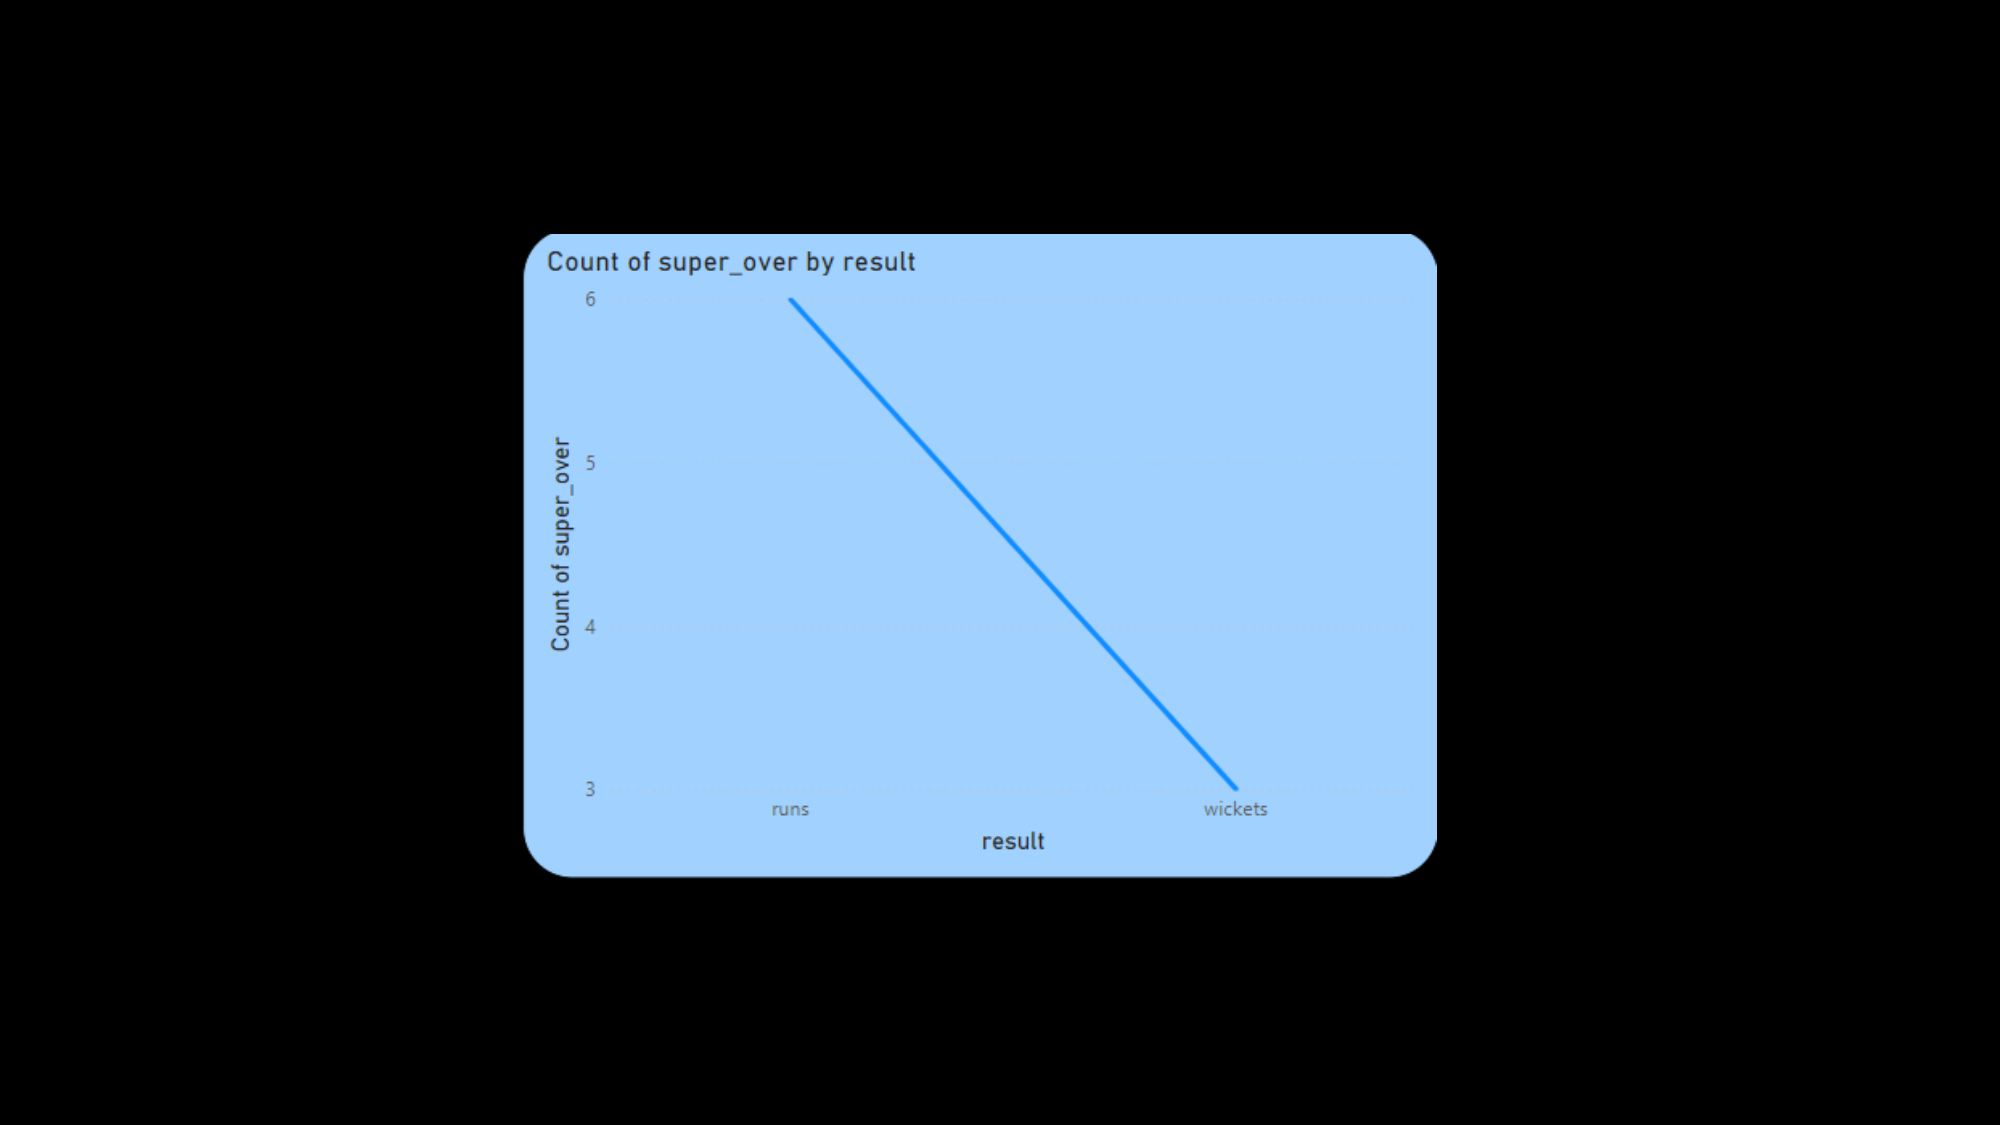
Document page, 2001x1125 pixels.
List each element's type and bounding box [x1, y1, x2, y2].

list [516, 234, 1437, 880]
